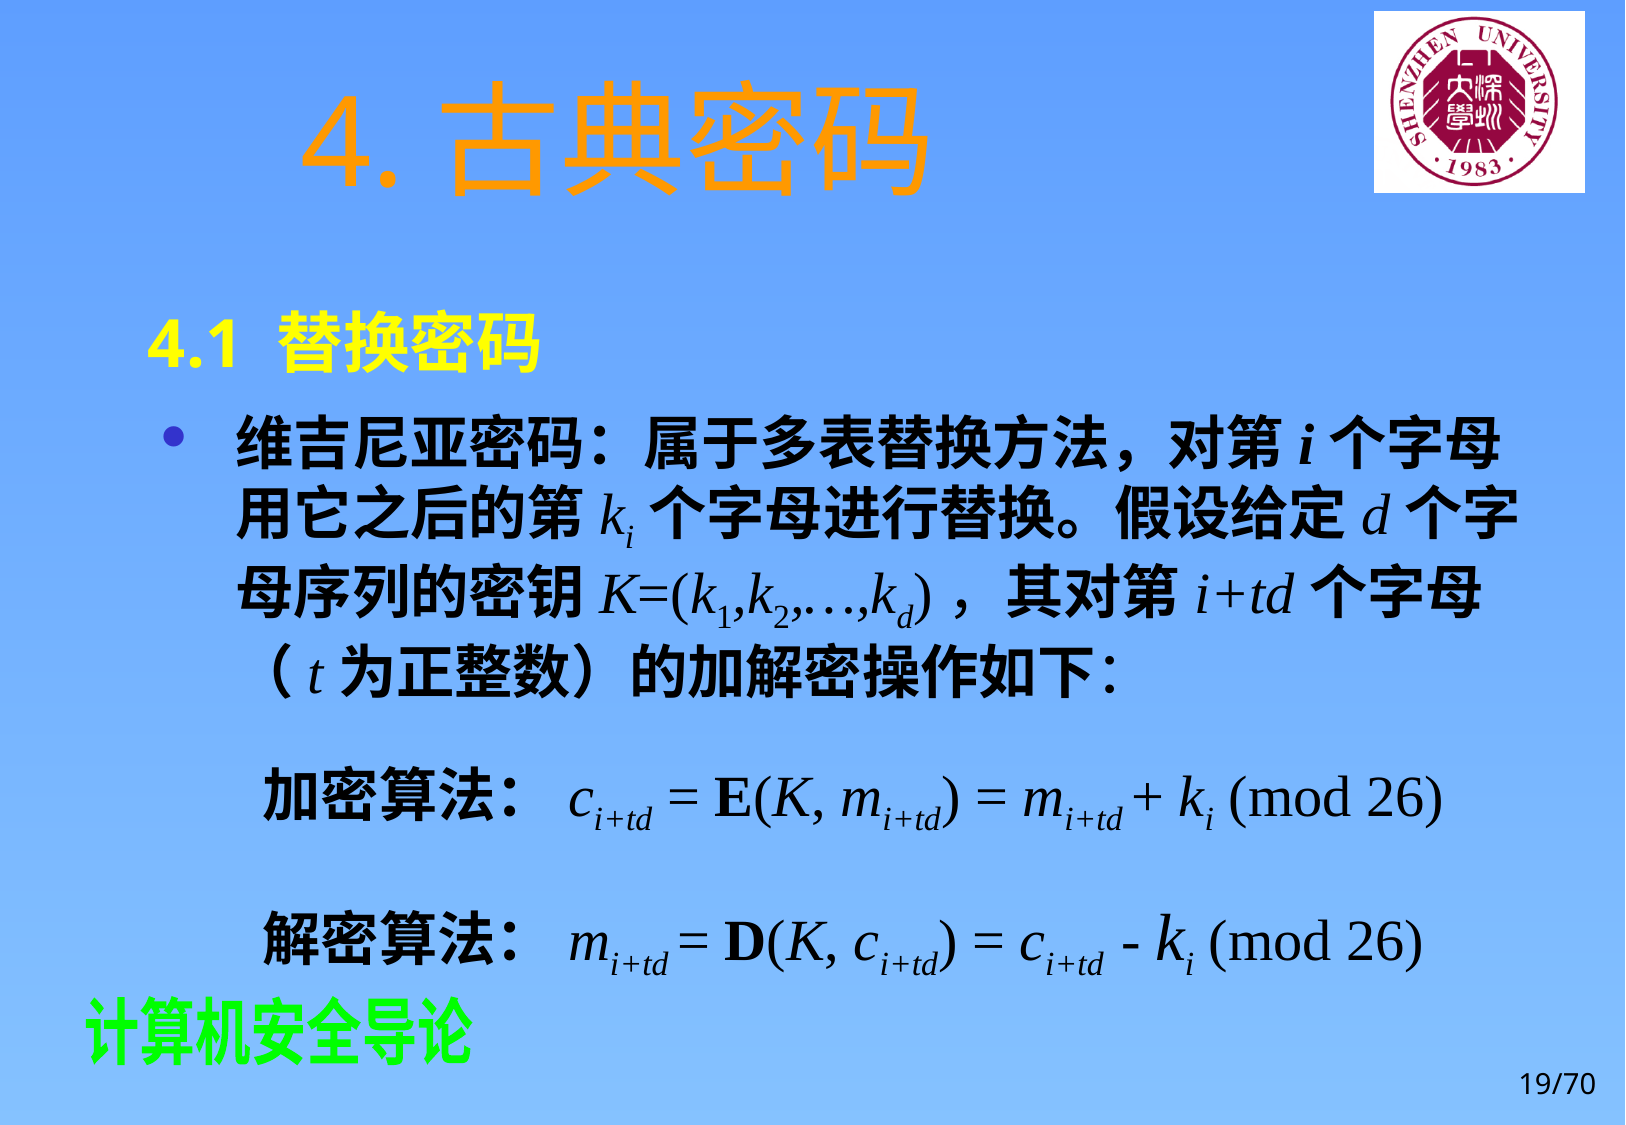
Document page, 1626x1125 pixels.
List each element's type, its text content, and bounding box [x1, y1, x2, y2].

list 4.1 替换密码 [132, 292, 1574, 398]
text_box 维吉尼亚密码：属于多表替换方法，对第i个字母用它之后的第ki个字母进行替换。假设给定d个字母序列的密钥K=(k1,k2,…,kd)，其对第i+td个字母（t为正整数）的加解密操作如下： 加密算法：ci+td = E(K, mi+td) = mi+td + ki (mod 26) 解密算法：mi+td = D(K, ci+td) = ci+td - ki (mod 26) [160, 398, 1545, 1012]
picture [1374, 11, 1585, 193]
title 4.古典密码 [285, 93, 1304, 219]
slide_number 19/70 [1438, 1062, 1612, 1113]
